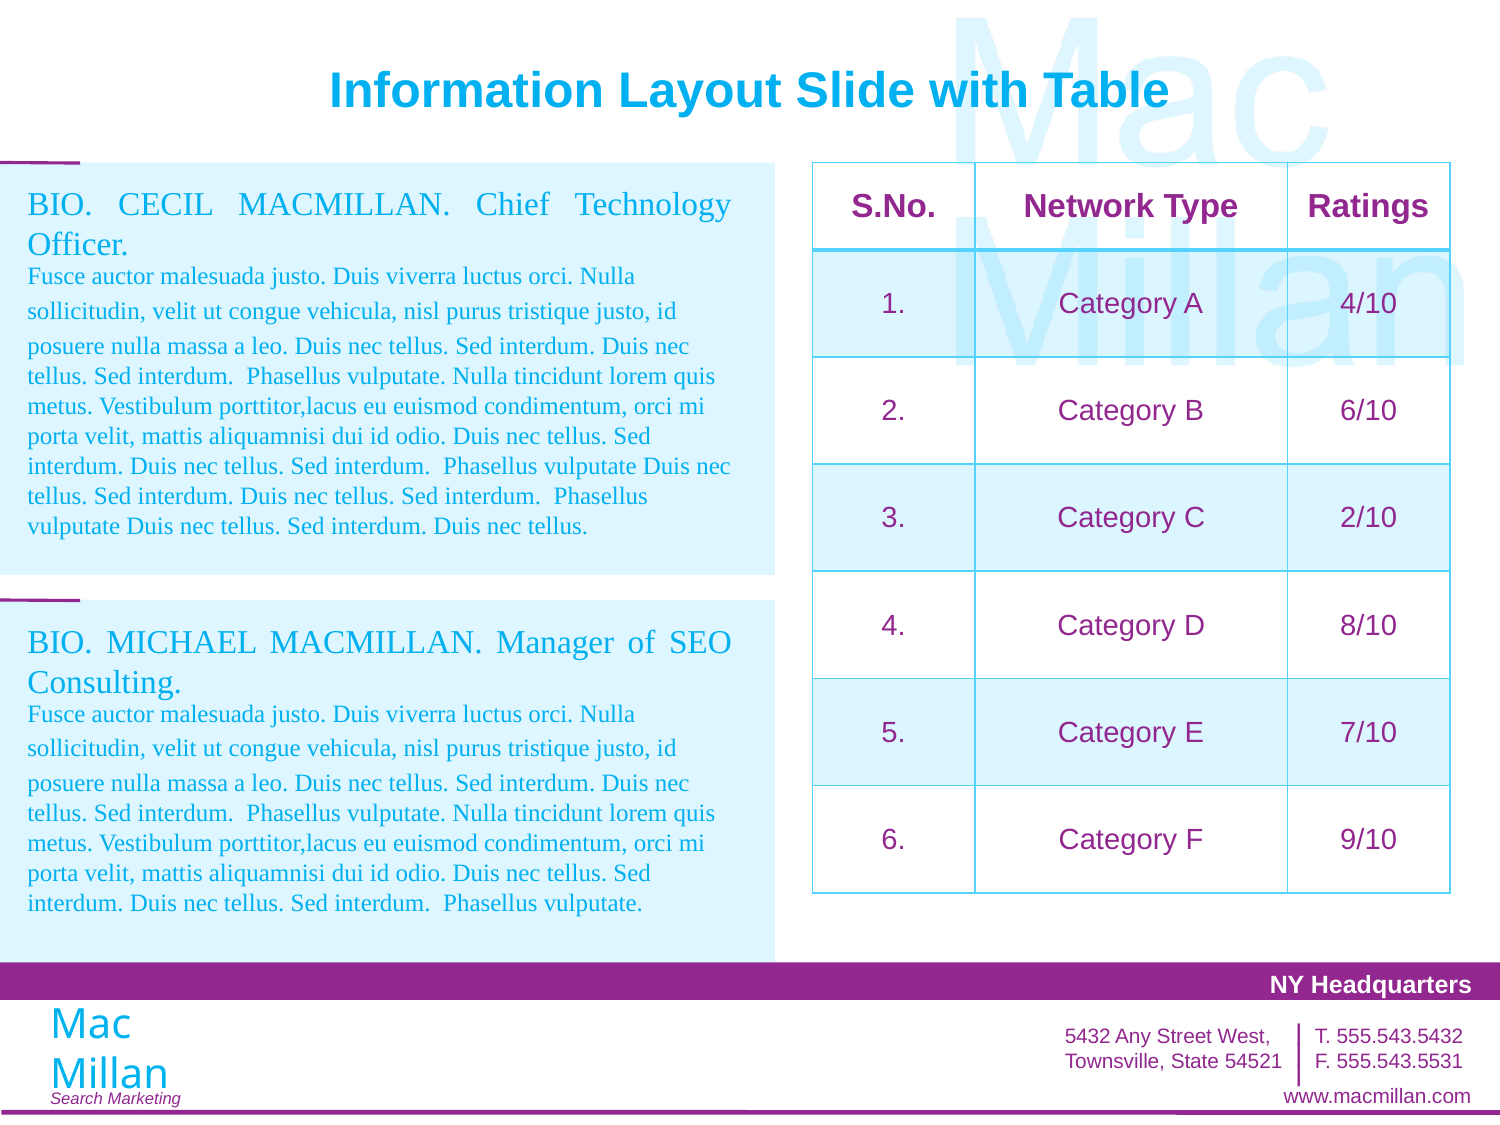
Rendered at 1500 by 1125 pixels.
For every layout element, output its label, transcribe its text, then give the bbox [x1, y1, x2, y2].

table_cell 2/10 [1288, 465, 1449, 570]
list Fusce auctor malesuada justo. Duis viverra luctus orci. Nulla sollicitudin, velit ut congue vehicula, nisl purus tristique justo, id posuere nulla massa a leo. Duis nec tellus. Sed interdum. Duis nec tellus. Sed interdum. Phasellus vulputate. Nulla tincidunt lorem quis metus. Vestibulum porttitor,lacus eu euismod condimentum, orci mi porta velit, mattis aliquamnisi dui id odio. Duis nec tellus. Sed interdum. Duis nec tellus. Sed interdum. Phasellus vulputate Duis nec tellus. Sed interdum. Duis nec tellus. Sed interdum. Phasellus vulputate Duis nec tellus. Sed interdum. Duis nec tellus. [12, 225, 748, 563]
list Fusce auctor malesuada justo. Duis viverra luctus orci. Nulla sollicitudin, velit ut congue vehicula, nisl purus tristique justo, id posuere nulla massa a leo. Duis nec tellus. Sed interdum. Duis nec tellus. Sed interdum. Phasellus vulputate. Nulla tincidunt lorem quis metus. Vestibulum porttitor,lacus eu euismod condimentum, orci mi porta velit, mattis aliquamnisi dui id odio. Duis nec tellus. Sed interdum. Duis nec tellus. Sed interdum. Phasellus vulputate. [12, 663, 748, 938]
text_box Mac Millan [49, 997, 237, 1097]
table_cell Category A [976, 252, 1287, 356]
table_cell 4. [813, 572, 974, 678]
table_cell 8/10 [1288, 572, 1449, 678]
table_cell Category C [976, 465, 1287, 570]
text_box Search Marketing [50, 1088, 191, 1125]
table_cell 1. [813, 252, 974, 356]
table_header Ratings [1288, 163, 1449, 248]
list BIO. MICHAEL MACMILLAN. Manager of SEO Consulting. [12, 612, 748, 663]
picture [938, 0, 1500, 383]
table_cell Category B [976, 358, 1287, 463]
table_cell 2. [813, 358, 974, 463]
table_cell 9/10 [1288, 786, 1449, 892]
table_cell 6. [813, 786, 974, 892]
table_cell 5. [813, 679, 974, 785]
table_cell 6/10 [1288, 358, 1449, 463]
table_cell Category D [976, 572, 1287, 678]
table_cell 4/10 [1288, 252, 1449, 356]
table_cell Category E [976, 679, 1287, 785]
table_header Network Type [976, 163, 1287, 248]
list BIO. CECIL MACMILLAN. Chief Technology Officer. [12, 174, 748, 225]
list Information Layout Slide with Table [249, 50, 1250, 113]
table_cell 3. [813, 465, 974, 570]
table_cell Category F [976, 786, 1287, 892]
table_cell 7/10 [1288, 679, 1449, 785]
table_header S.No. [813, 163, 974, 248]
